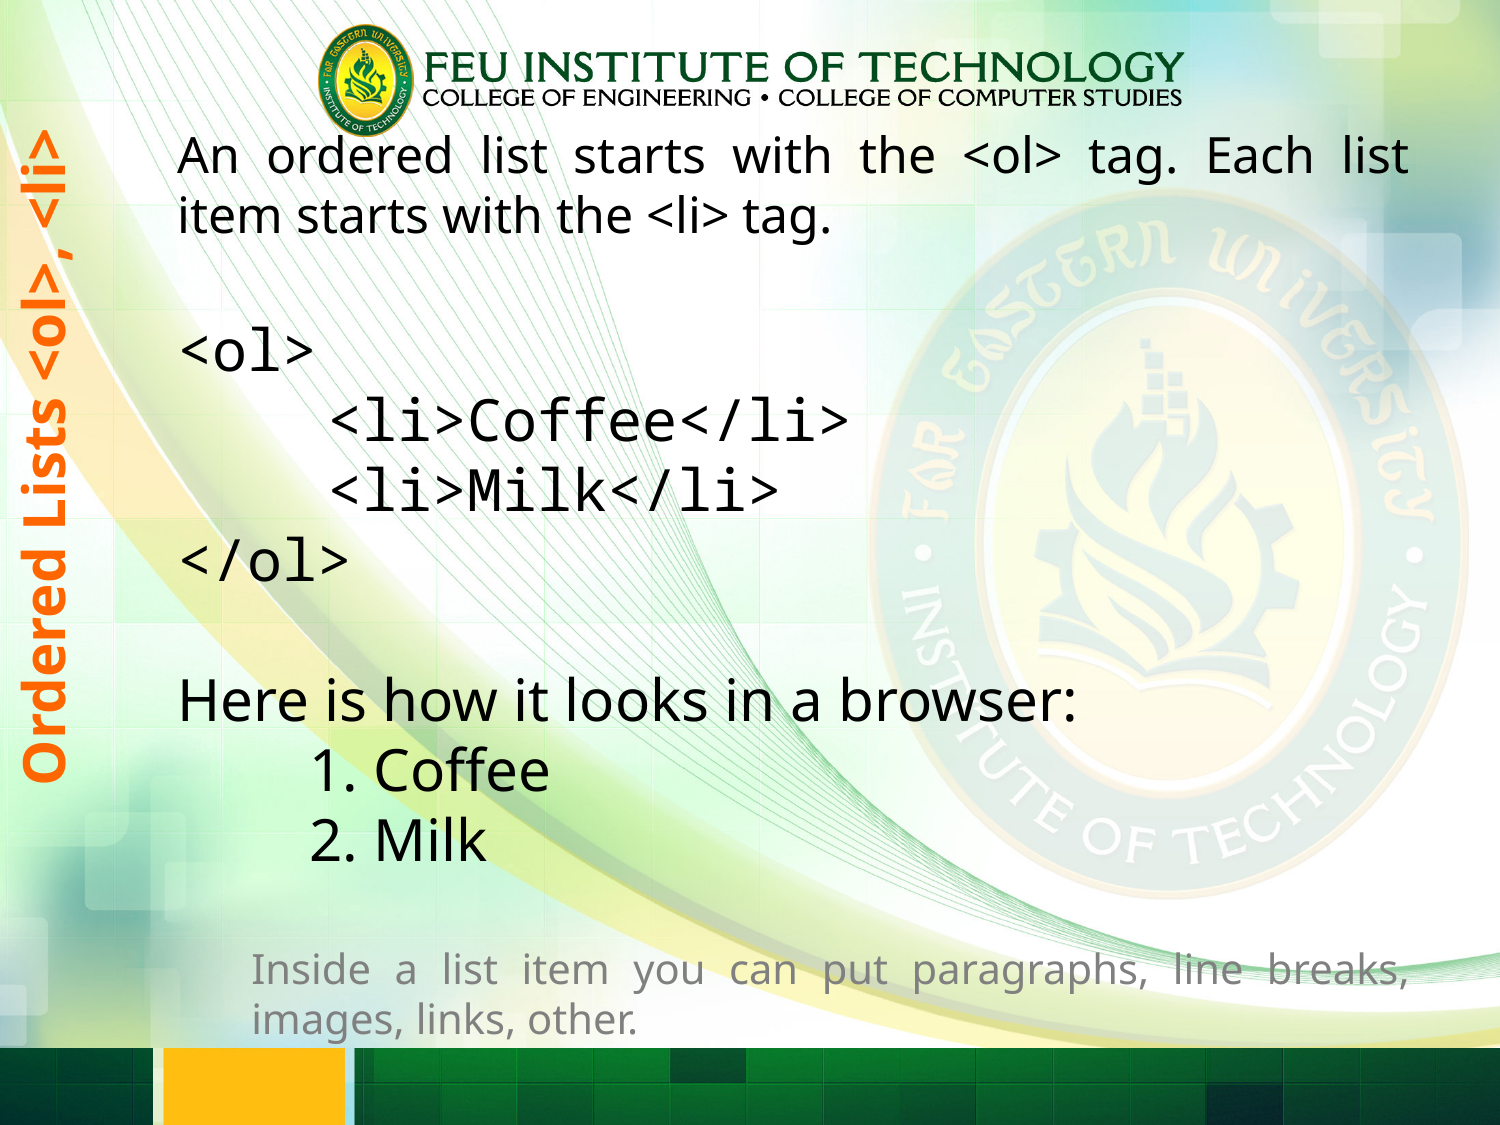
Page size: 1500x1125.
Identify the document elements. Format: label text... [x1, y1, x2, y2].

text_box An ordered list starts with the <ol> tag. Each list item starts with the <li> tag. <ol> <li>Coffee</li> <li>Milk</li> </ol> Here is how it looks in a browser: 1. Coffee 2. Milk Inside a list item you can put paragraphs, line breaks, images, links, other. [162, 45, 1425, 1051]
picture [0, 0, 1500, 1125]
text_box [724, 150, 753, 211]
text_box Ordered Lists <ol>, <li> [0, 0, 85, 1066]
